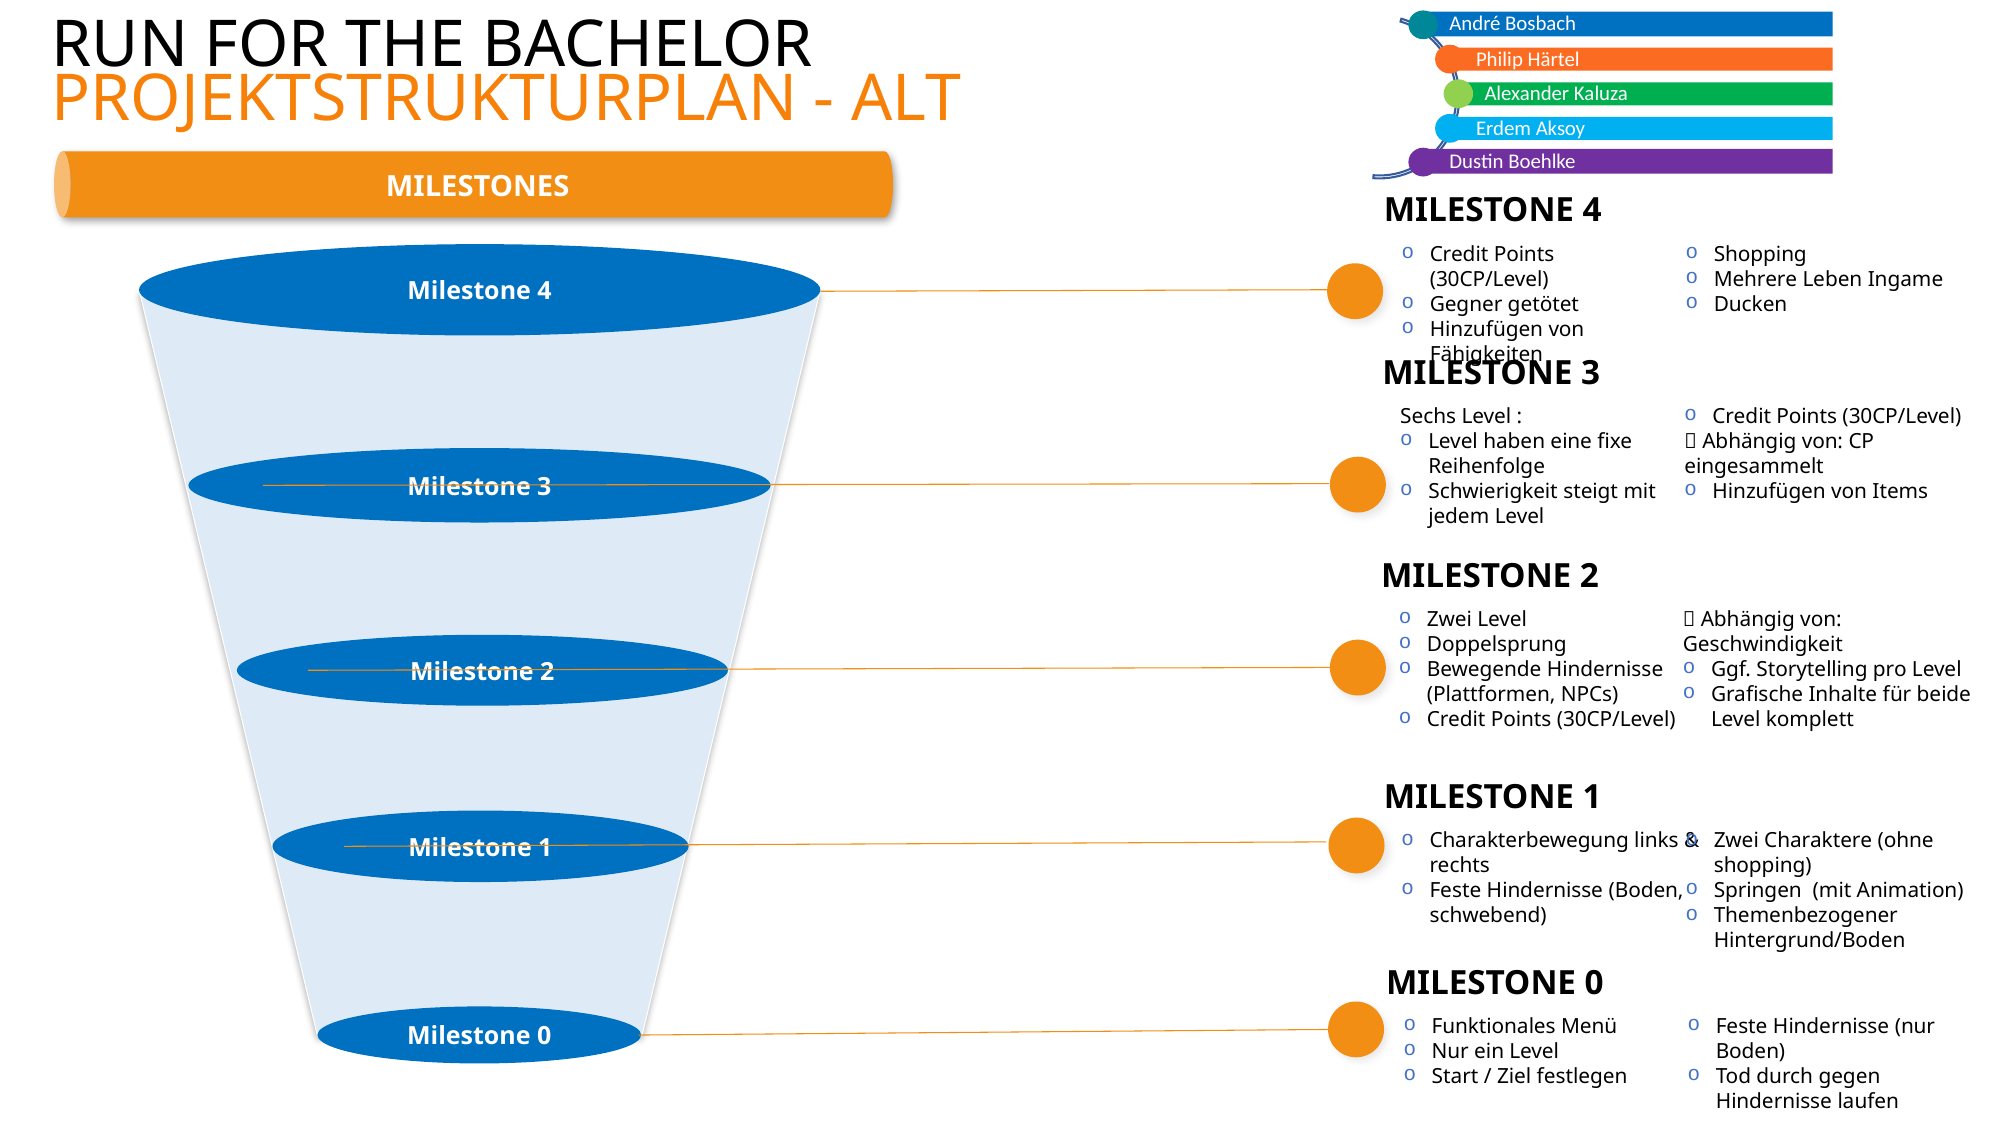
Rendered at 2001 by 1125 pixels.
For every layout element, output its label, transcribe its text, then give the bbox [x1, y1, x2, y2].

text_box Run for the bachelor Projektstrukturplan - alt [36, 15, 1037, 140]
text_box [1412, 10, 1434, 15]
text_box André Bosbach [1430, 11, 1833, 15]
text_box Feste Hindernisse (nur Boden) Tod durch gegen Hindernisse laufen [1672, 1064, 2000, 1121]
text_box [138, 181, 2000, 1064]
text_box MILESTONES [53, 150, 894, 218]
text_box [1299, 15, 1833, 179]
text_box Funktionales Menü Nur ein Level Start / Ziel festlegen [1388, 1064, 1672, 1096]
